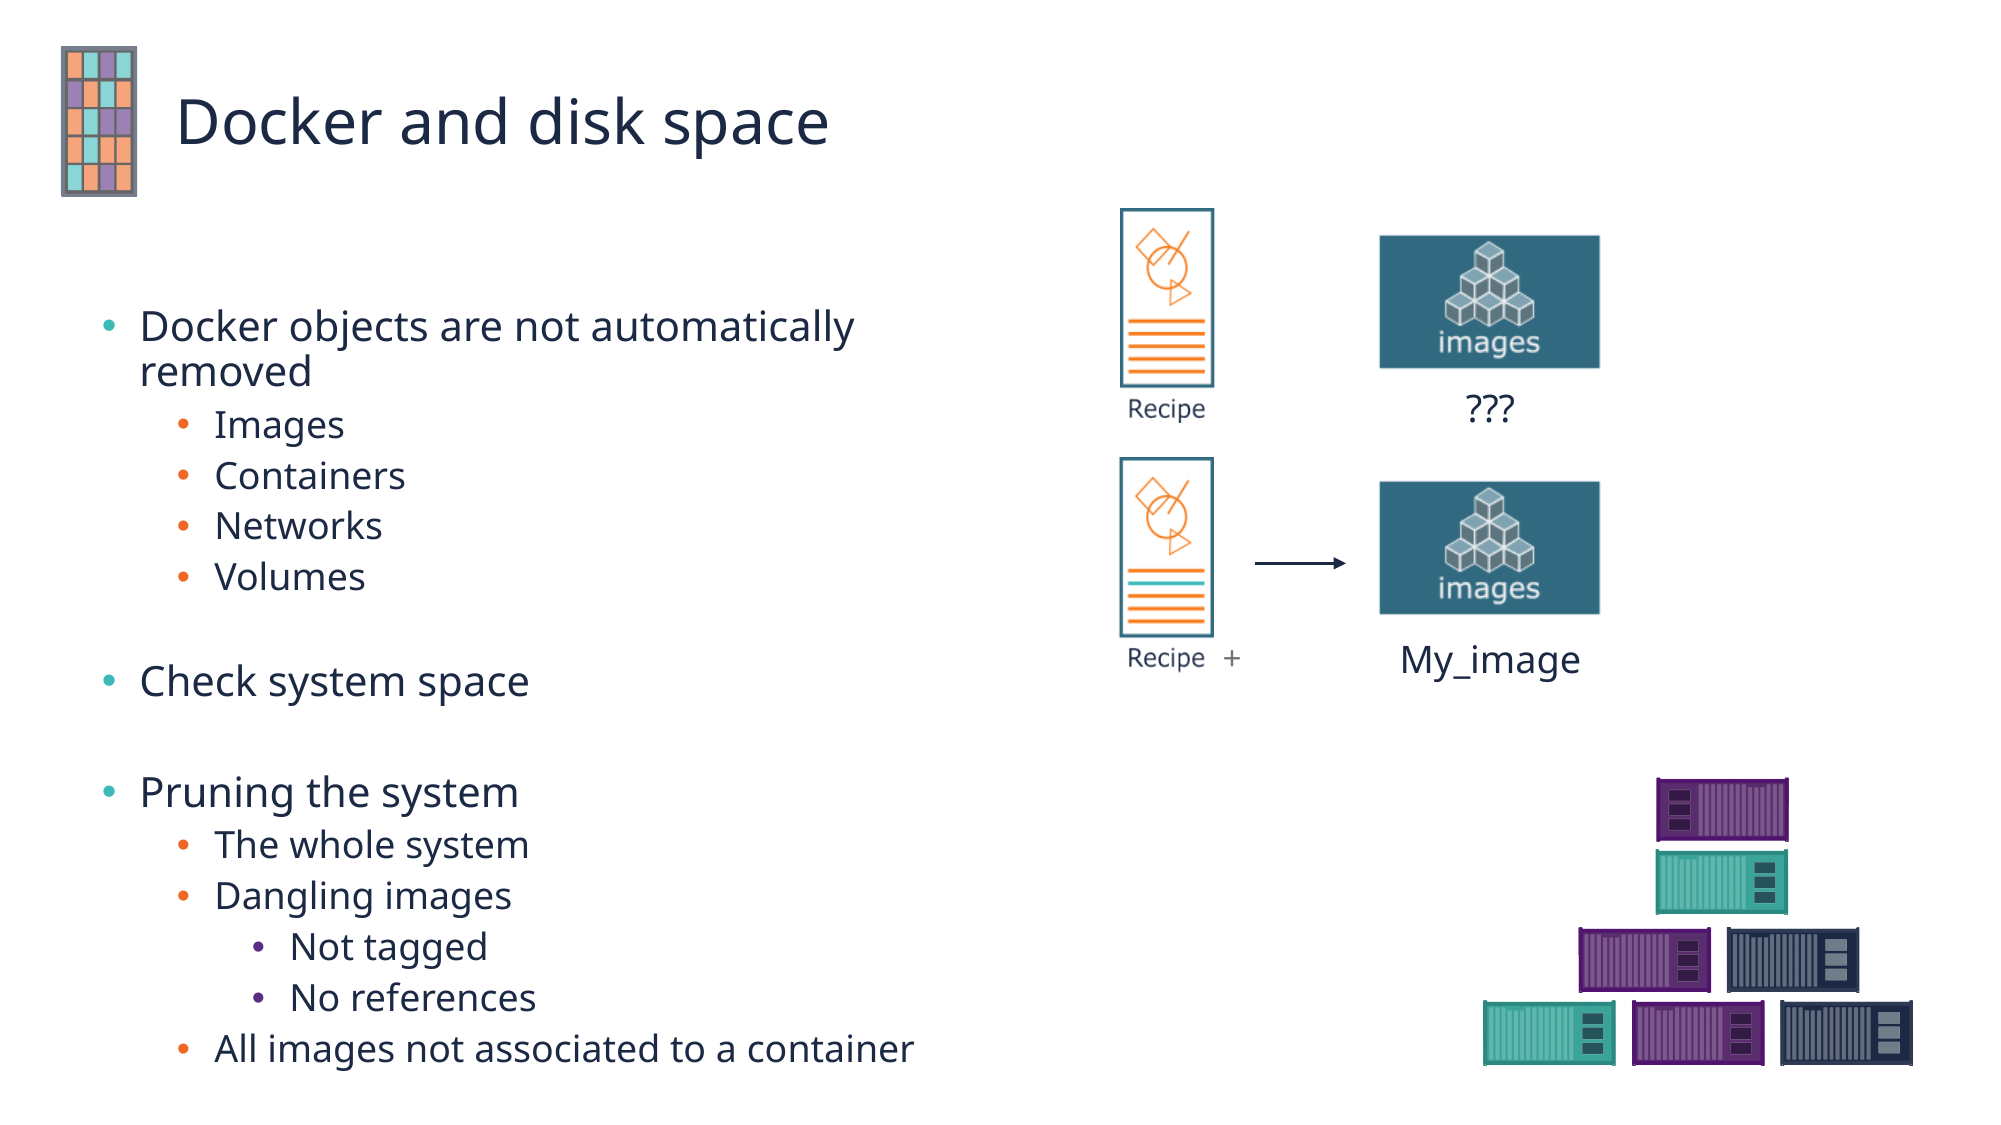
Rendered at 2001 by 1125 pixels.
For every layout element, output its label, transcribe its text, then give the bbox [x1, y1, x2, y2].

text_box My_image [1371, 633, 1610, 690]
title Docker and disk space [160, 59, 1964, 190]
picture [1371, 226, 1610, 375]
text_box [1482, 776, 1914, 1066]
list Docker objects are not automatically removed Images Containers Networks Volumes Check system space Pruning the system The whole system Dangling images Not tagged No references All images not associated to a container [86, 297, 1014, 1087]
picture [1115, 453, 1217, 673]
picture [1115, 204, 1217, 424]
text_box + [1207, 634, 1249, 691]
text_box [60, 46, 138, 197]
picture [1371, 472, 1610, 621]
text_box ??? [1371, 382, 1610, 439]
